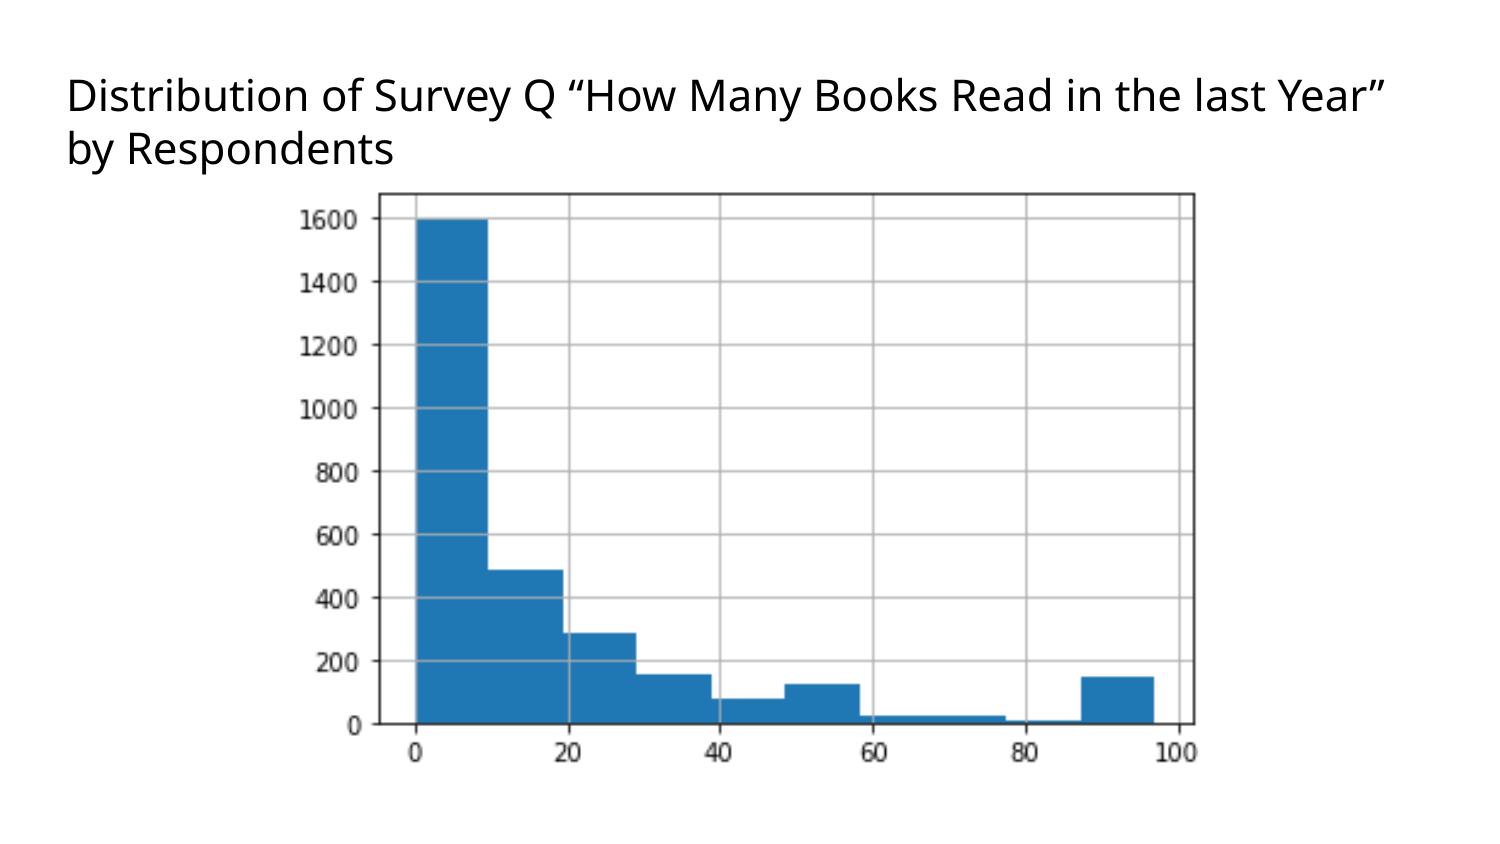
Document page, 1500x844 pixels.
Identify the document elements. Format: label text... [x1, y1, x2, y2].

title Distribution of Survey Q “How Many Books Read in the last Year” by Respondents [51, 51, 1449, 189]
picture [282, 178, 1218, 782]
